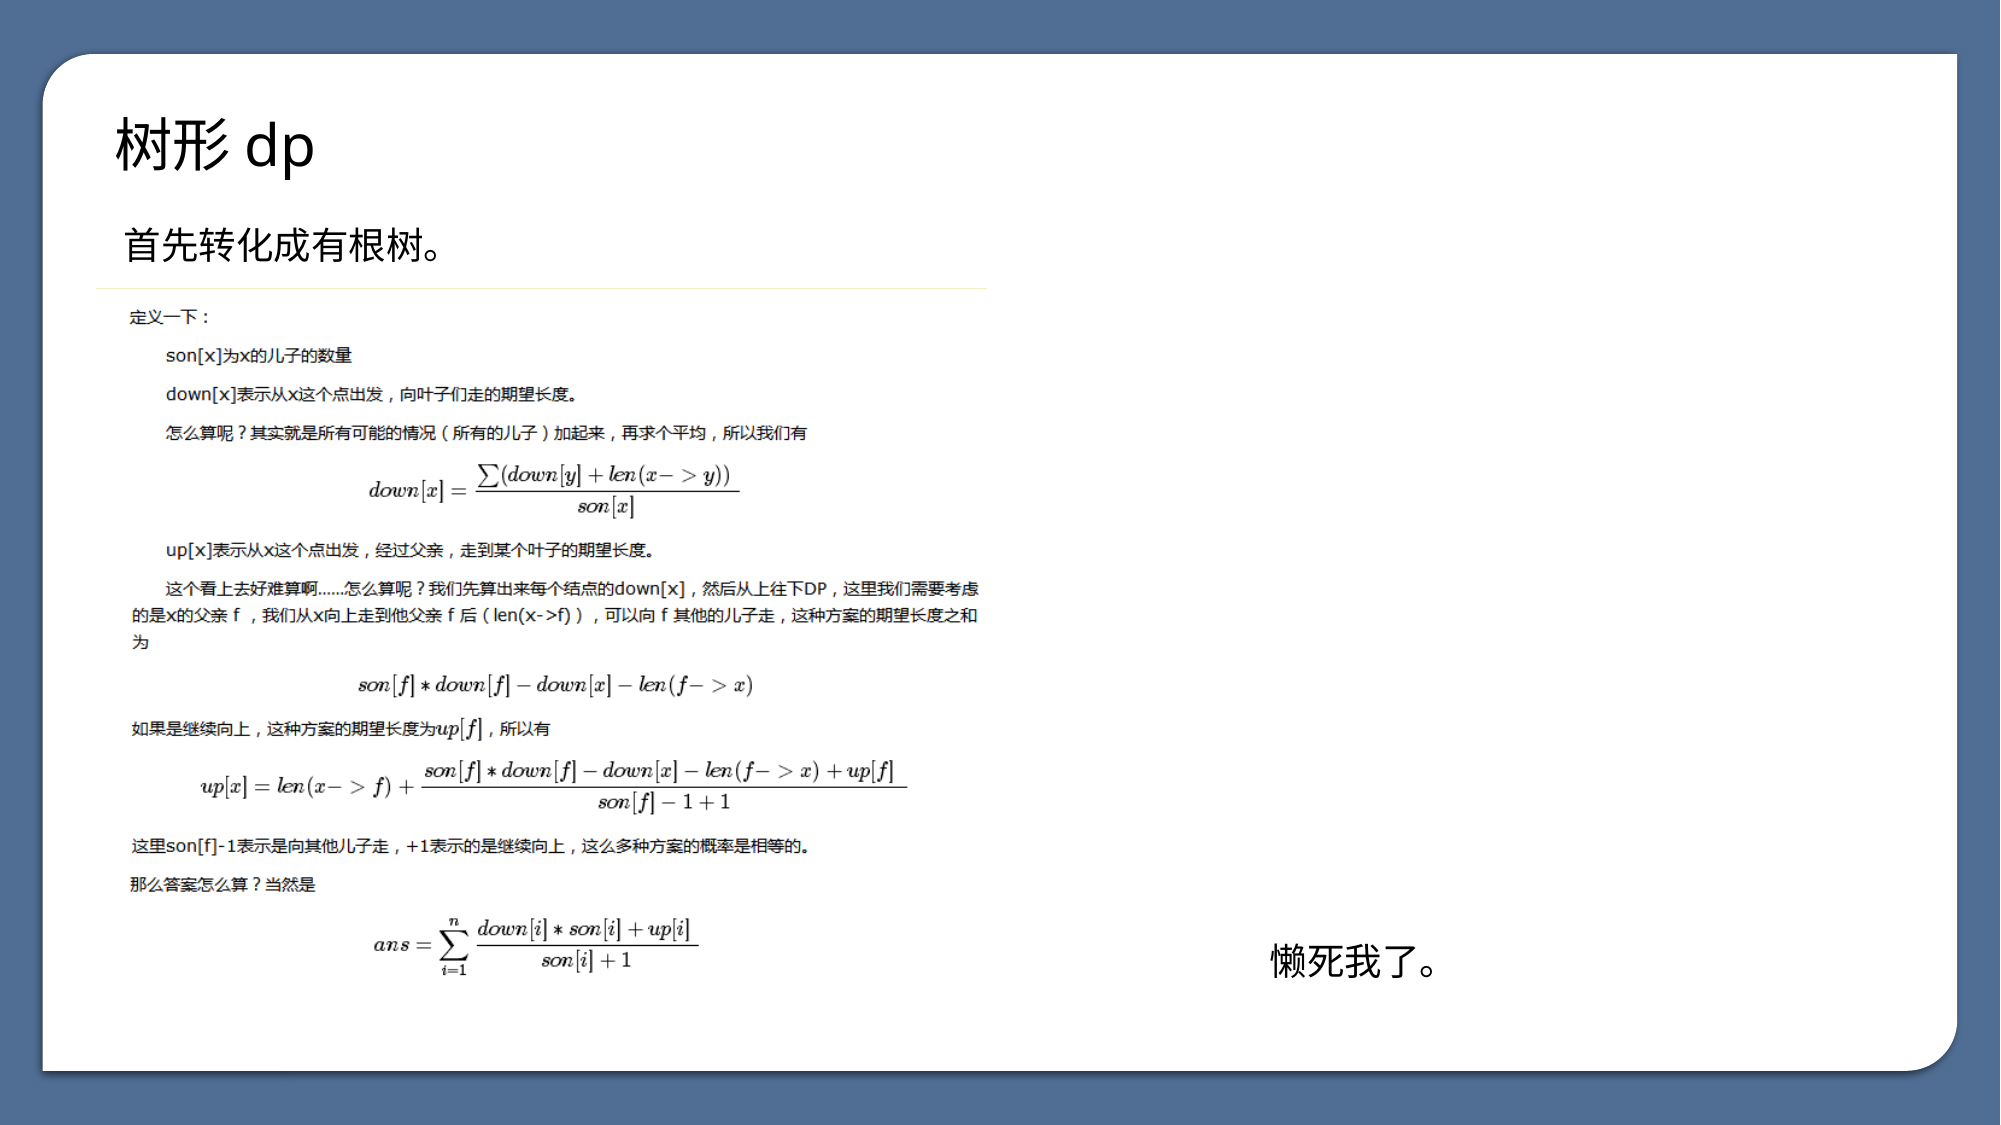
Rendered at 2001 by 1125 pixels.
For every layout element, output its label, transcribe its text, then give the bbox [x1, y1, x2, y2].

text_box 树形dp [99, 100, 1795, 186]
picture [96, 288, 987, 980]
text_box [42, 54, 1958, 1071]
text_box 首先转化成有根树。 [108, 214, 1846, 275]
text_box 懒死我了。 [1255, 930, 1692, 991]
